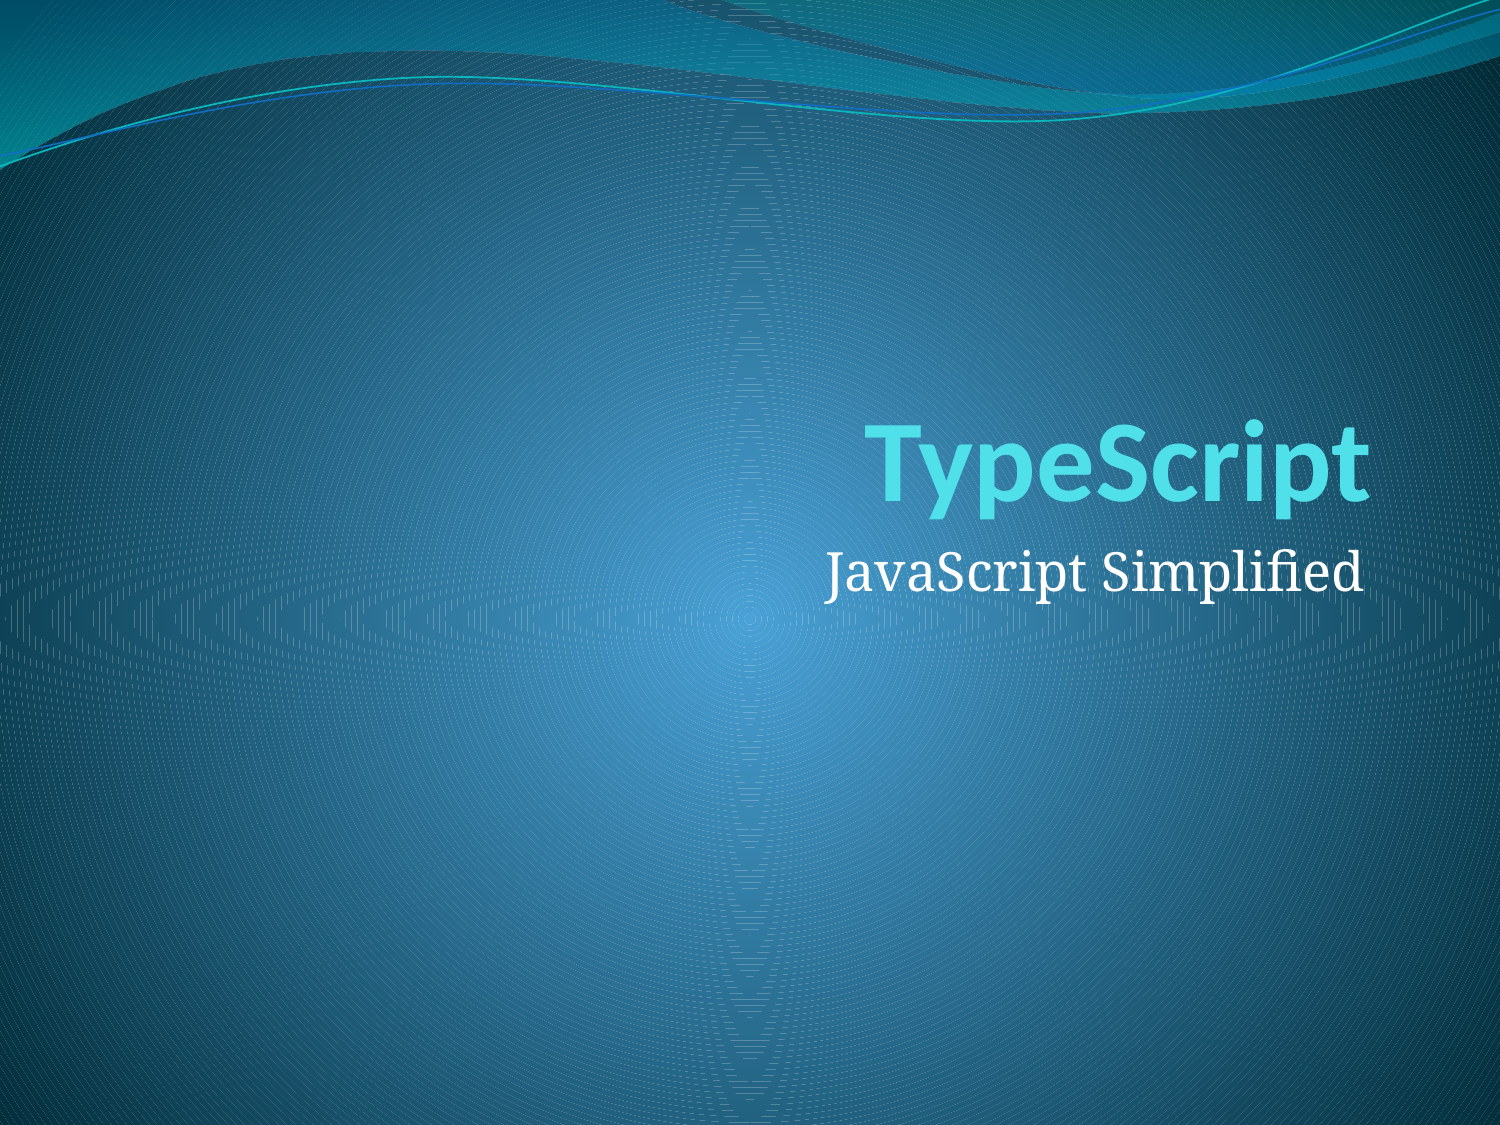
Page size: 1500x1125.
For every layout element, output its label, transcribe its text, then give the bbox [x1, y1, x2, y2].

title TypeScript [87, 224, 1376, 525]
subtitle JavaScript Simplified [87, 529, 1376, 818]
